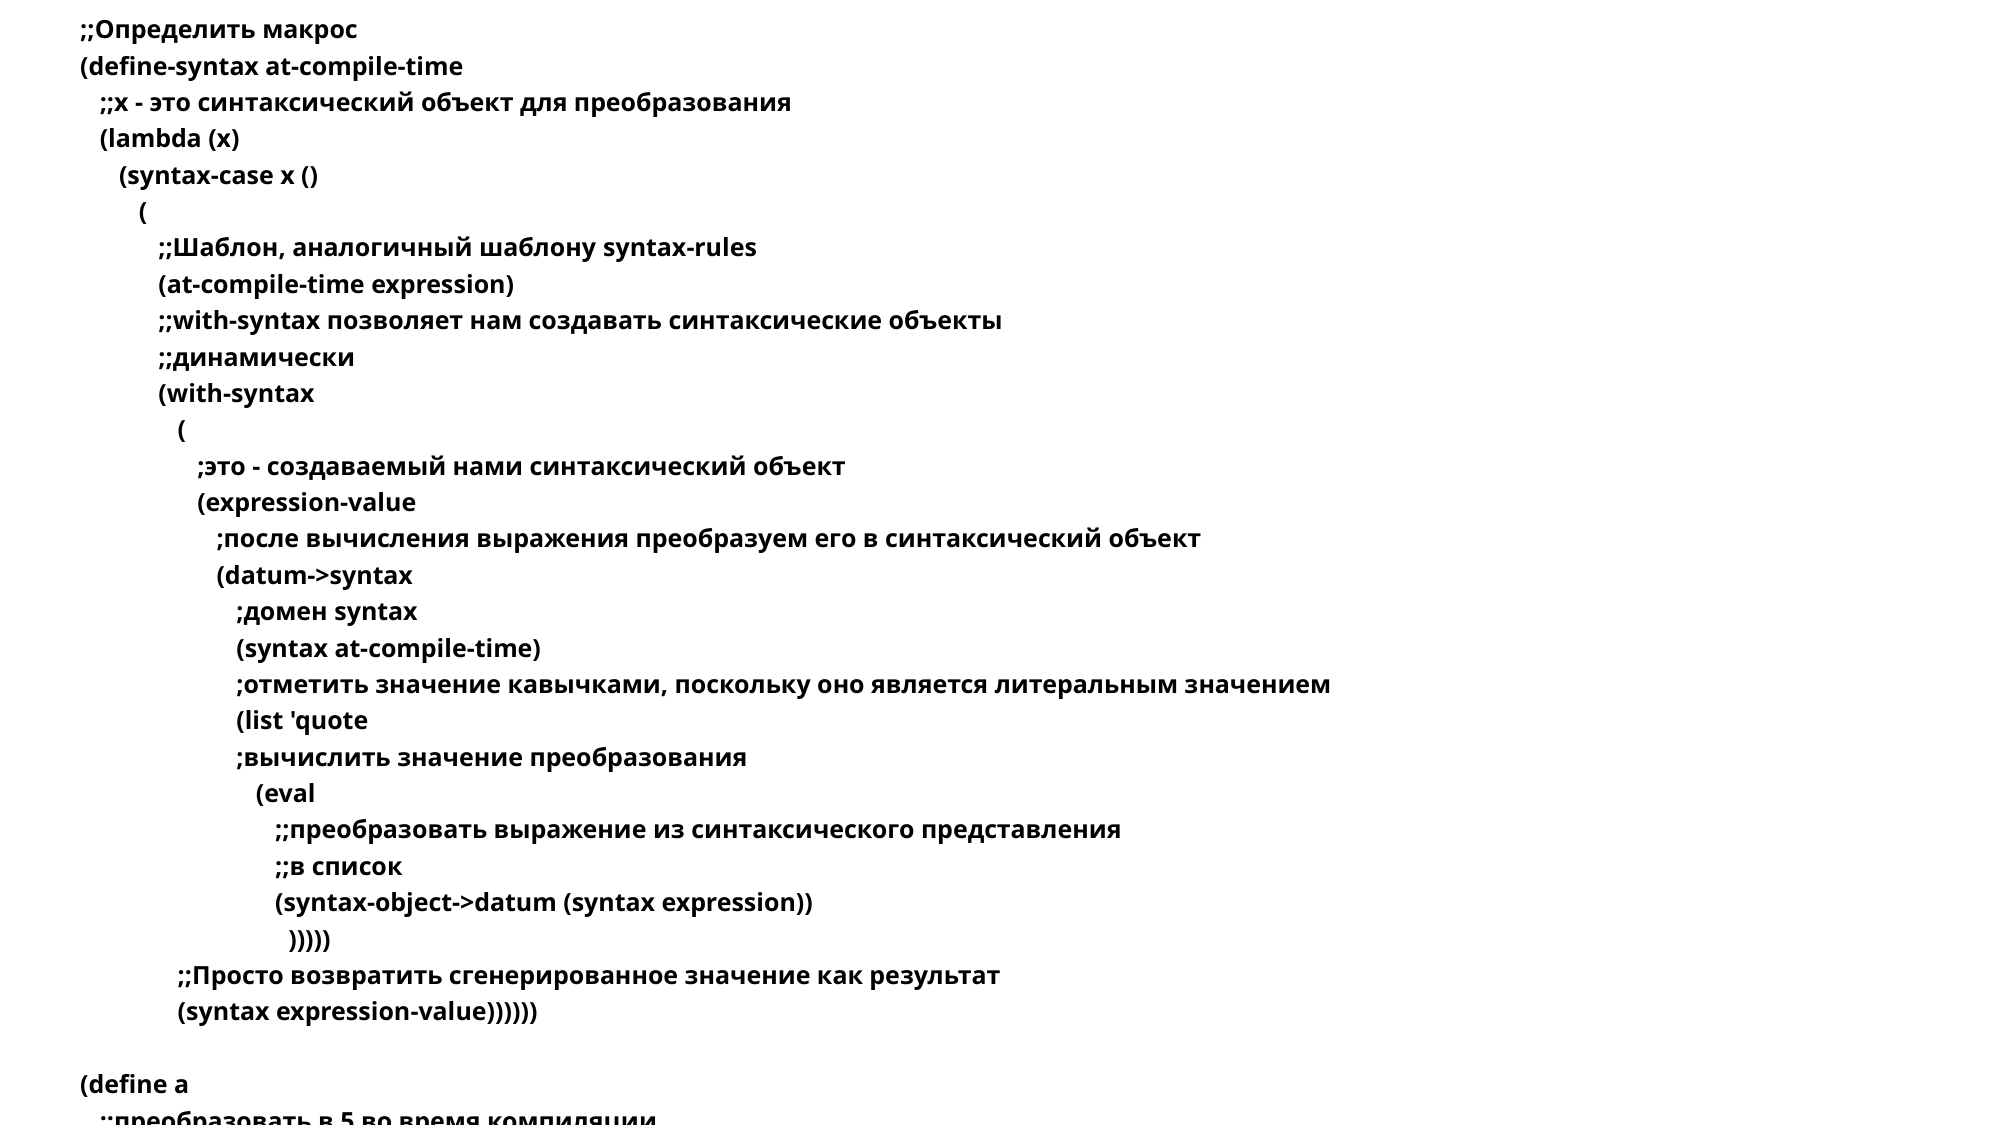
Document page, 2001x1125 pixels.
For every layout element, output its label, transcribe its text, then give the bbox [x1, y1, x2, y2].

table_header ;;Определить макрос (define-syntax at-compile-time ;;x - это синтаксический объект для преобразования (lambda (x) (syntax-case x () ( ;;Шаблон, аналогичный шаблону syntax-rules (at-compile-time expression) ;;with-syntax позволяет нам создавать синтаксические объекты ;;динамически (with-syntax ( ;это - создаваемый нами синтаксический объект (expression-value ;после вычисления выражения преобразуем его в синтаксический объект (datum->syntax ;домен syntax (syntax at-compile-time) ;отметить значение кавычками, поскольку оно является литеральным значением (list 'quote ;вычислить значение преобразования (eval ;;преобразовать выражение из синтаксического представления ;;в список (syntax-object->datum (syntax expression)) ))))) ;;Просто возвратить сгенерированное значение как результат (syntax expression-value)))))) (define a ;;преобразовать в 5 во время компиляции (at-compile-time (+ 2 3))) [68, 3, 1701, 1125]
